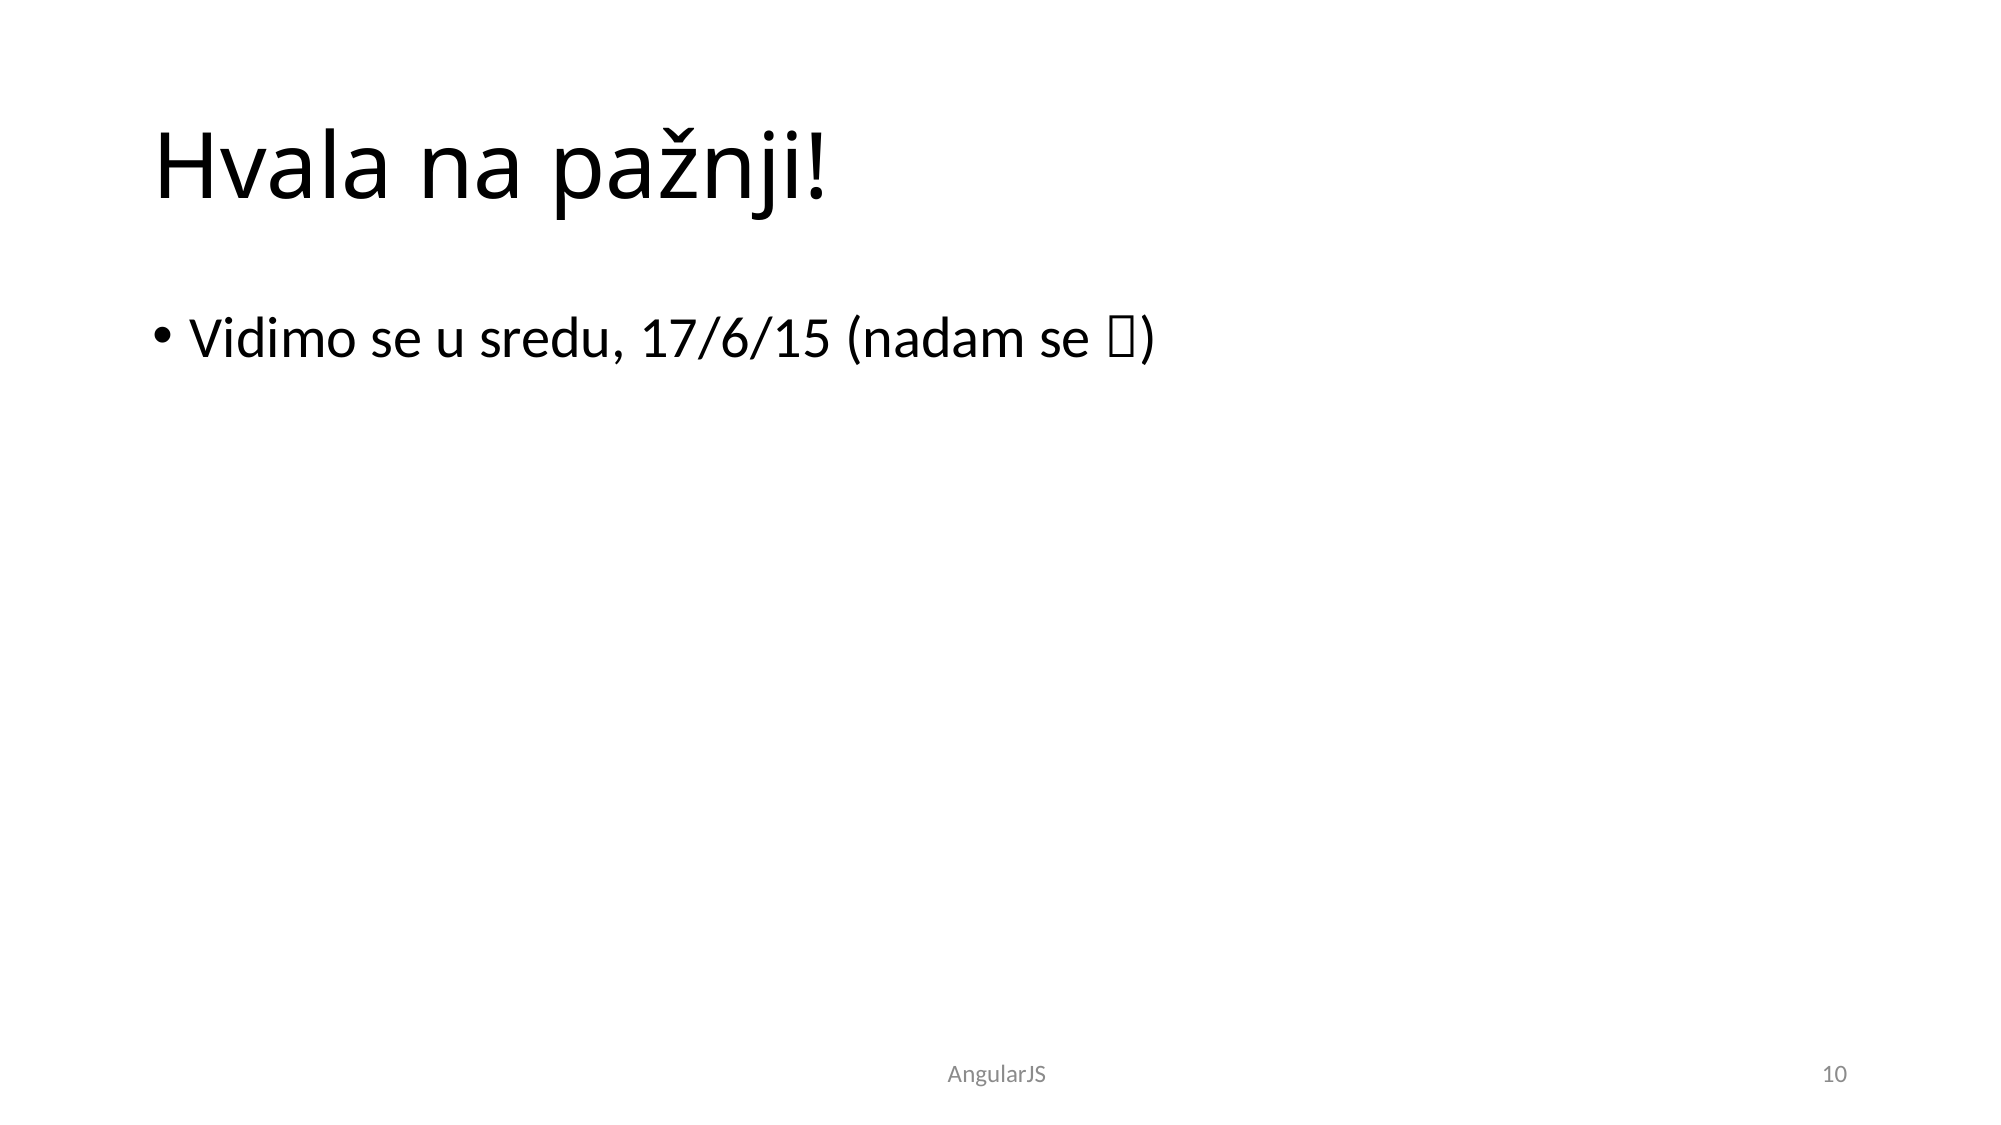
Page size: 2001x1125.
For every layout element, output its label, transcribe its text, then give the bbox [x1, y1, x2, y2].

slide_number 10 [1412, 1042, 1863, 1103]
list Vidimo se u sredu, 17/6/15 (nadam se ) [137, 299, 1863, 1014]
title Hvala na pažnji! [137, 59, 1863, 278]
footer AngularJS [662, 1042, 1338, 1103]
